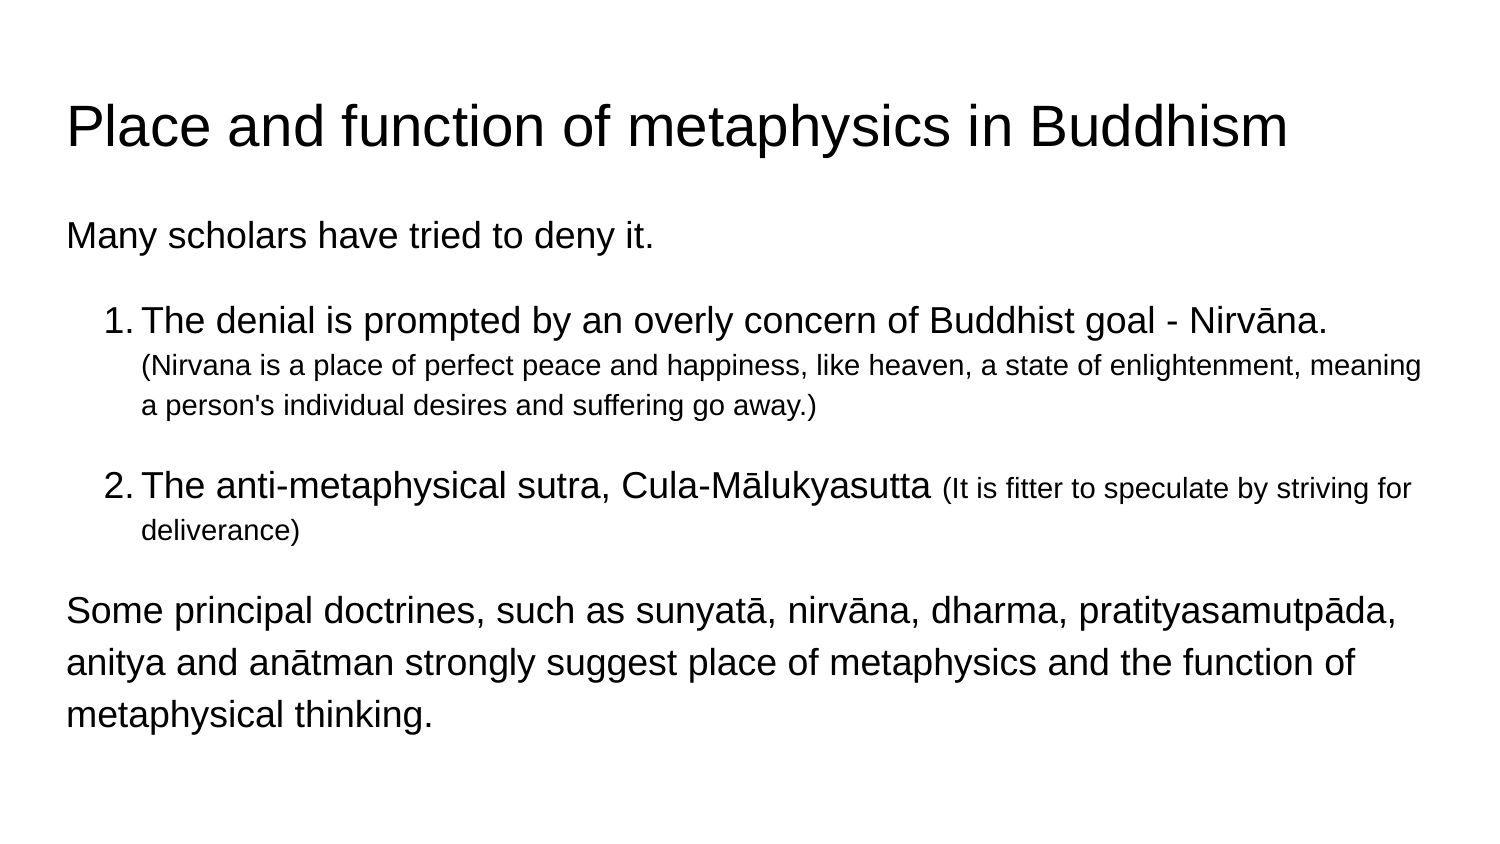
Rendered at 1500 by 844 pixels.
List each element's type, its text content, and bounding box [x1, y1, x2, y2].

title Place and function of metaphysics in Buddhism [51, 72, 1449, 167]
list Many scholars have tried to deny it. The denial is prompted by an overly concern of Buddhist goal - Nirvāna. (Nirvana is a place of perfect peace and happiness, like heaven, a state of enlightenment, meaning a person's individual desires and suffering go away.) The anti-metaphysical sutra, Cula-Mālukyasutta (It is fitter to speculate by striving for deliverance) Some principal doctrines, such as sunyatā, nirvāna, dharma, pratityasamutpāda, anitya and anātman strongly suggest place of metaphysics and the function of metaphysical thinking. [51, 189, 1449, 750]
